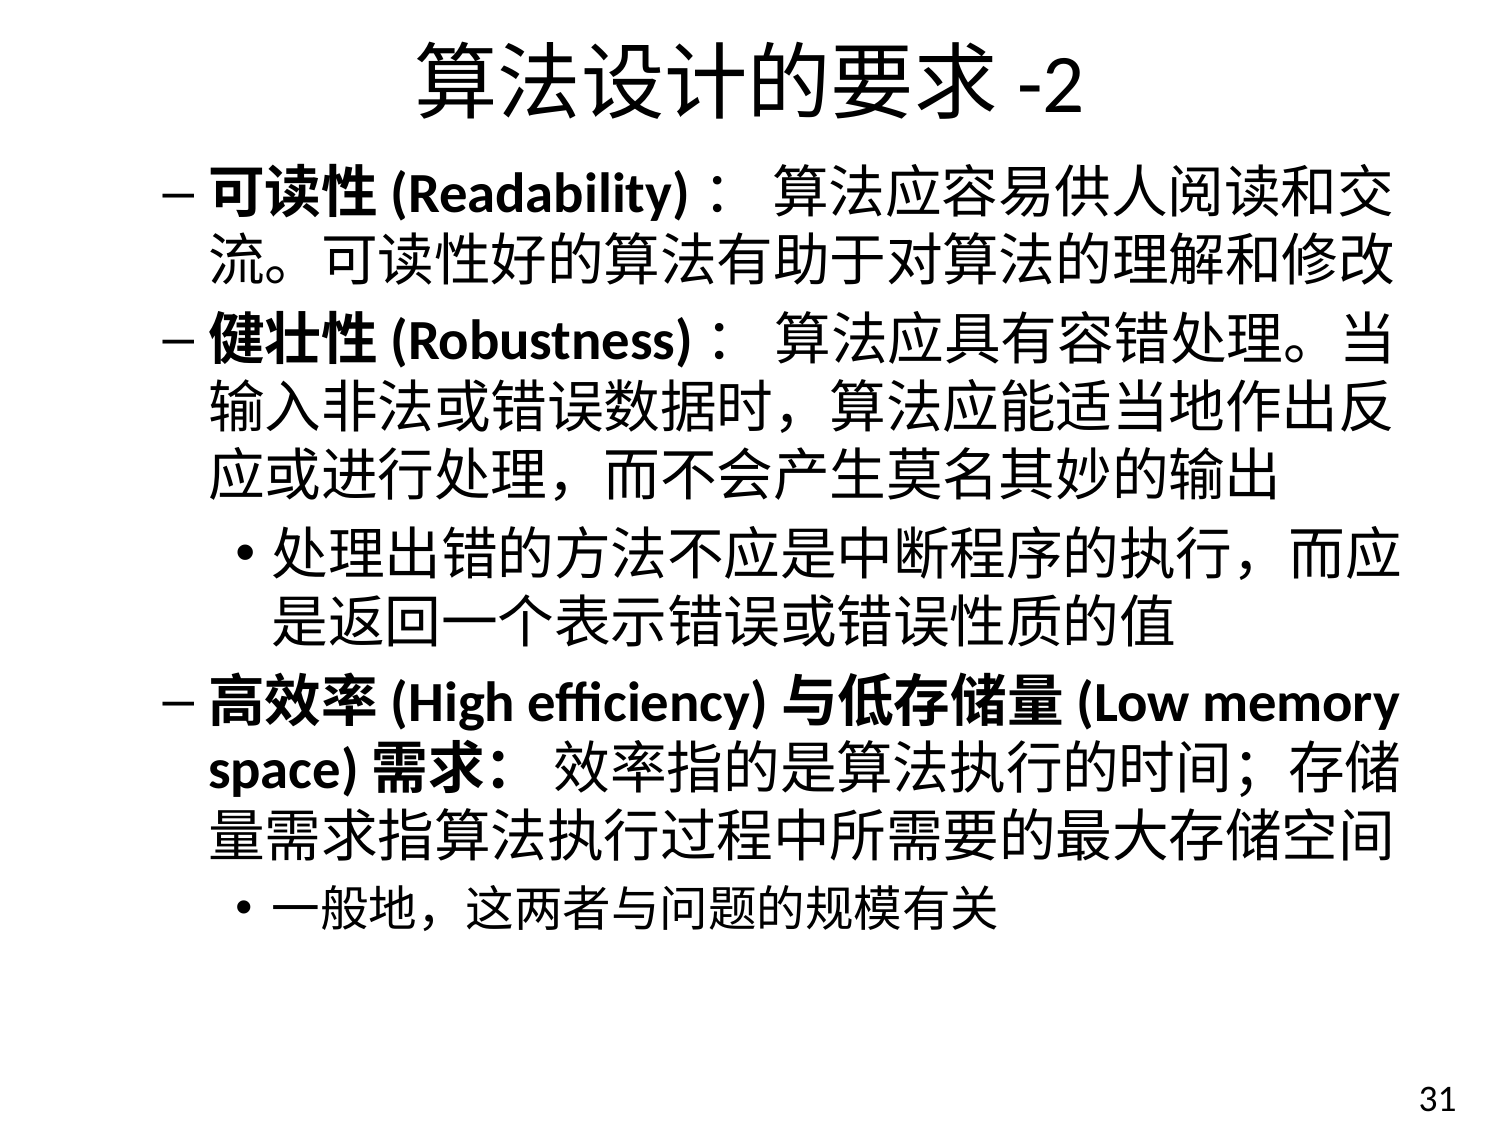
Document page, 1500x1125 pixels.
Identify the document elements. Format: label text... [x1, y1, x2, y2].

slide_number 31 [1403, 1066, 1500, 1125]
list 可读性(Readability)： 算法应容易供人阅读和交流。可读性好的算法有助于对算法的理解和修改 健壮性(Robustness)： 算法应具有容错处理。当输入非法或错误数据时，算法应能适当地作出反应或进行处理，而不会产生莫名其妙的输出 处理出错的方法不应是中断程序的执行，而应是返回一个表示错误或错误性质的值 高效率(High efficiency)与低存储量(Low memory space)需求： 效率指的是算法执行的时间；存储量需求指算法执行过程中所需要的最大存储空间 一般地，这两者与问题的规模有关 [75, 149, 1425, 1125]
title 算法设计的要求-2 [75, 8, 1425, 149]
